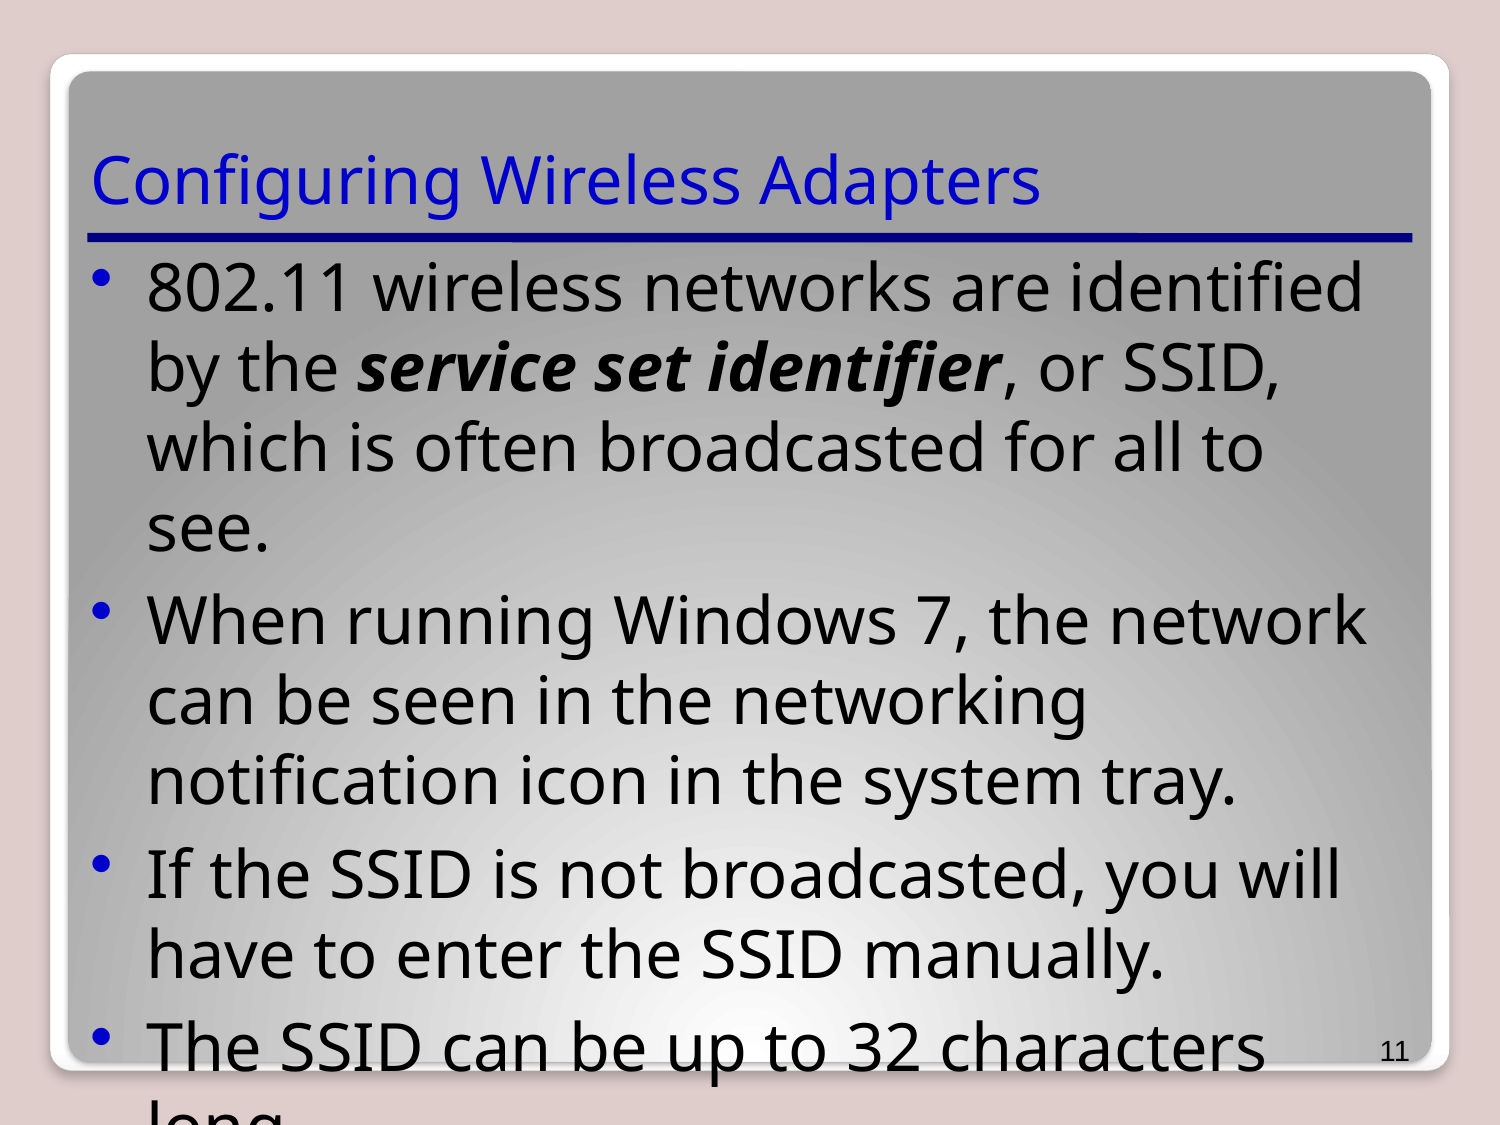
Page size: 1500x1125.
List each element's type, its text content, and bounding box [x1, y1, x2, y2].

list 802.11 wireless networks are identified by the service set identifier, or SSID, which is often broadcasted for all to see. When running Windows 7, the network can be seen in the networking notification icon in the system tray. If the SSID is not broadcasted, you will have to enter the SSID manually. The SSID can be up to 32 characters long. [74, 237, 1426, 1063]
title Configuring Wireless Adapters [74, 74, 1426, 226]
slide_number 11 [1074, 1024, 1426, 1103]
